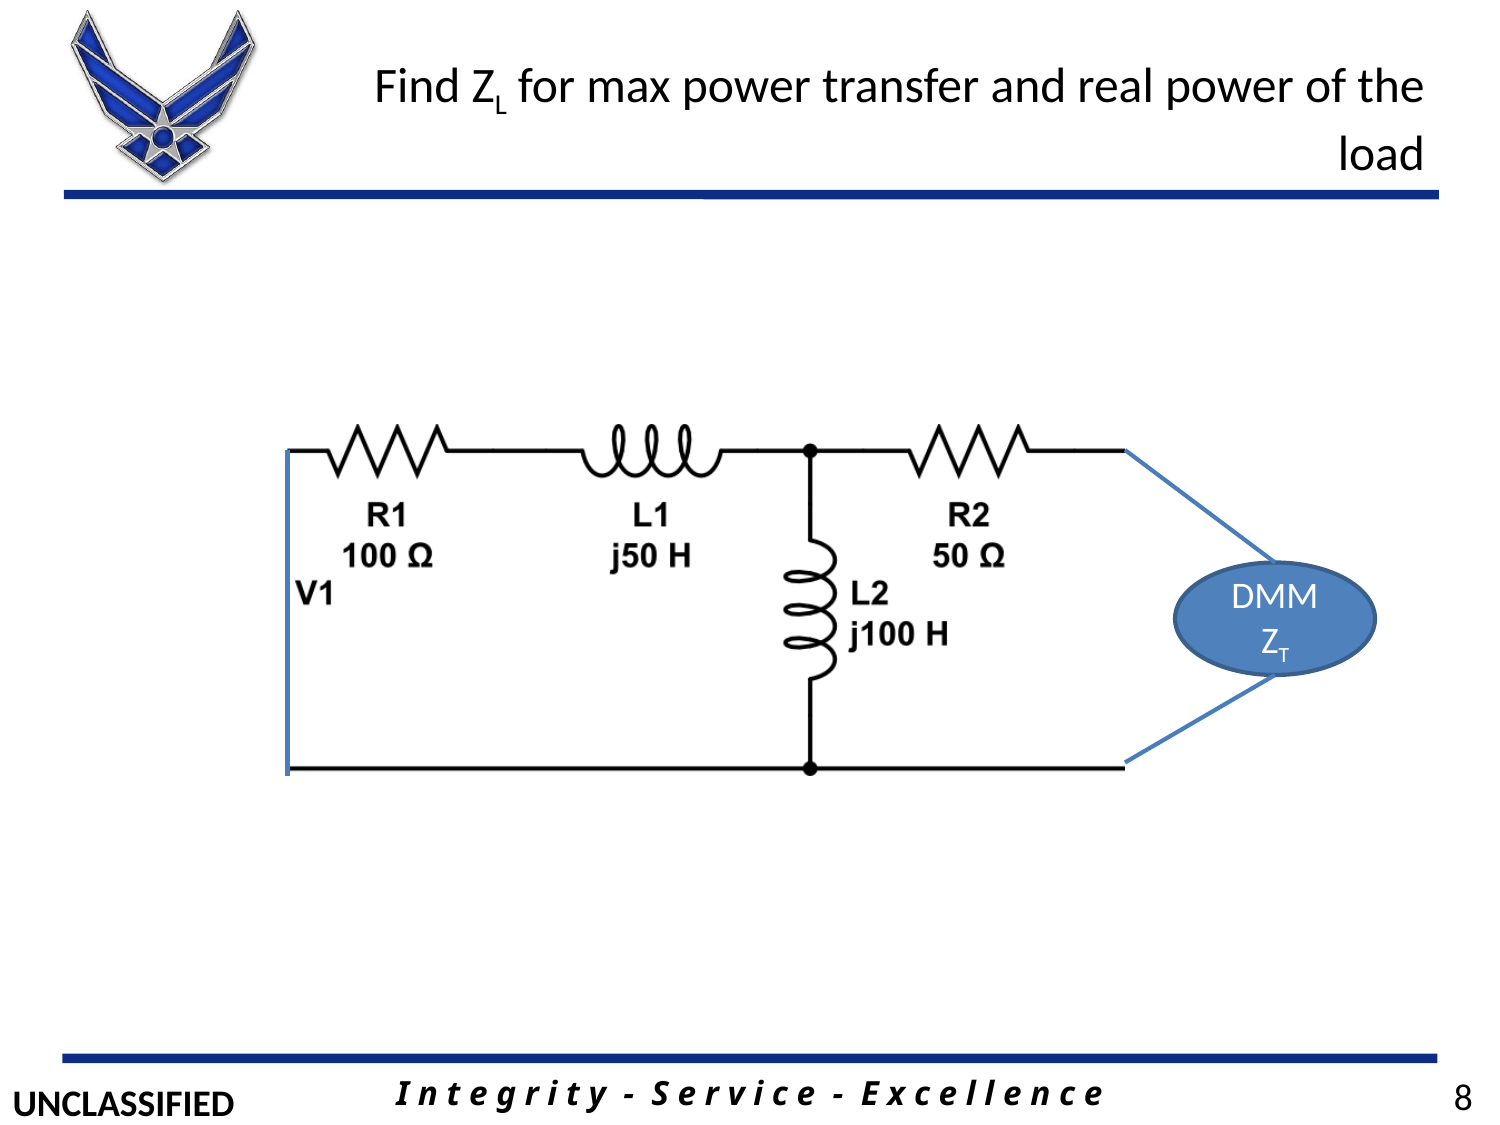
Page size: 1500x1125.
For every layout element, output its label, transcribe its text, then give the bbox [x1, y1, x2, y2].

title Find ZL for max power transfer and real power of the load [270, 45, 1440, 188]
picture [65, 5, 261, 188]
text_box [24, 362, 1388, 926]
slide_number 8 [1137, 1065, 1488, 1125]
